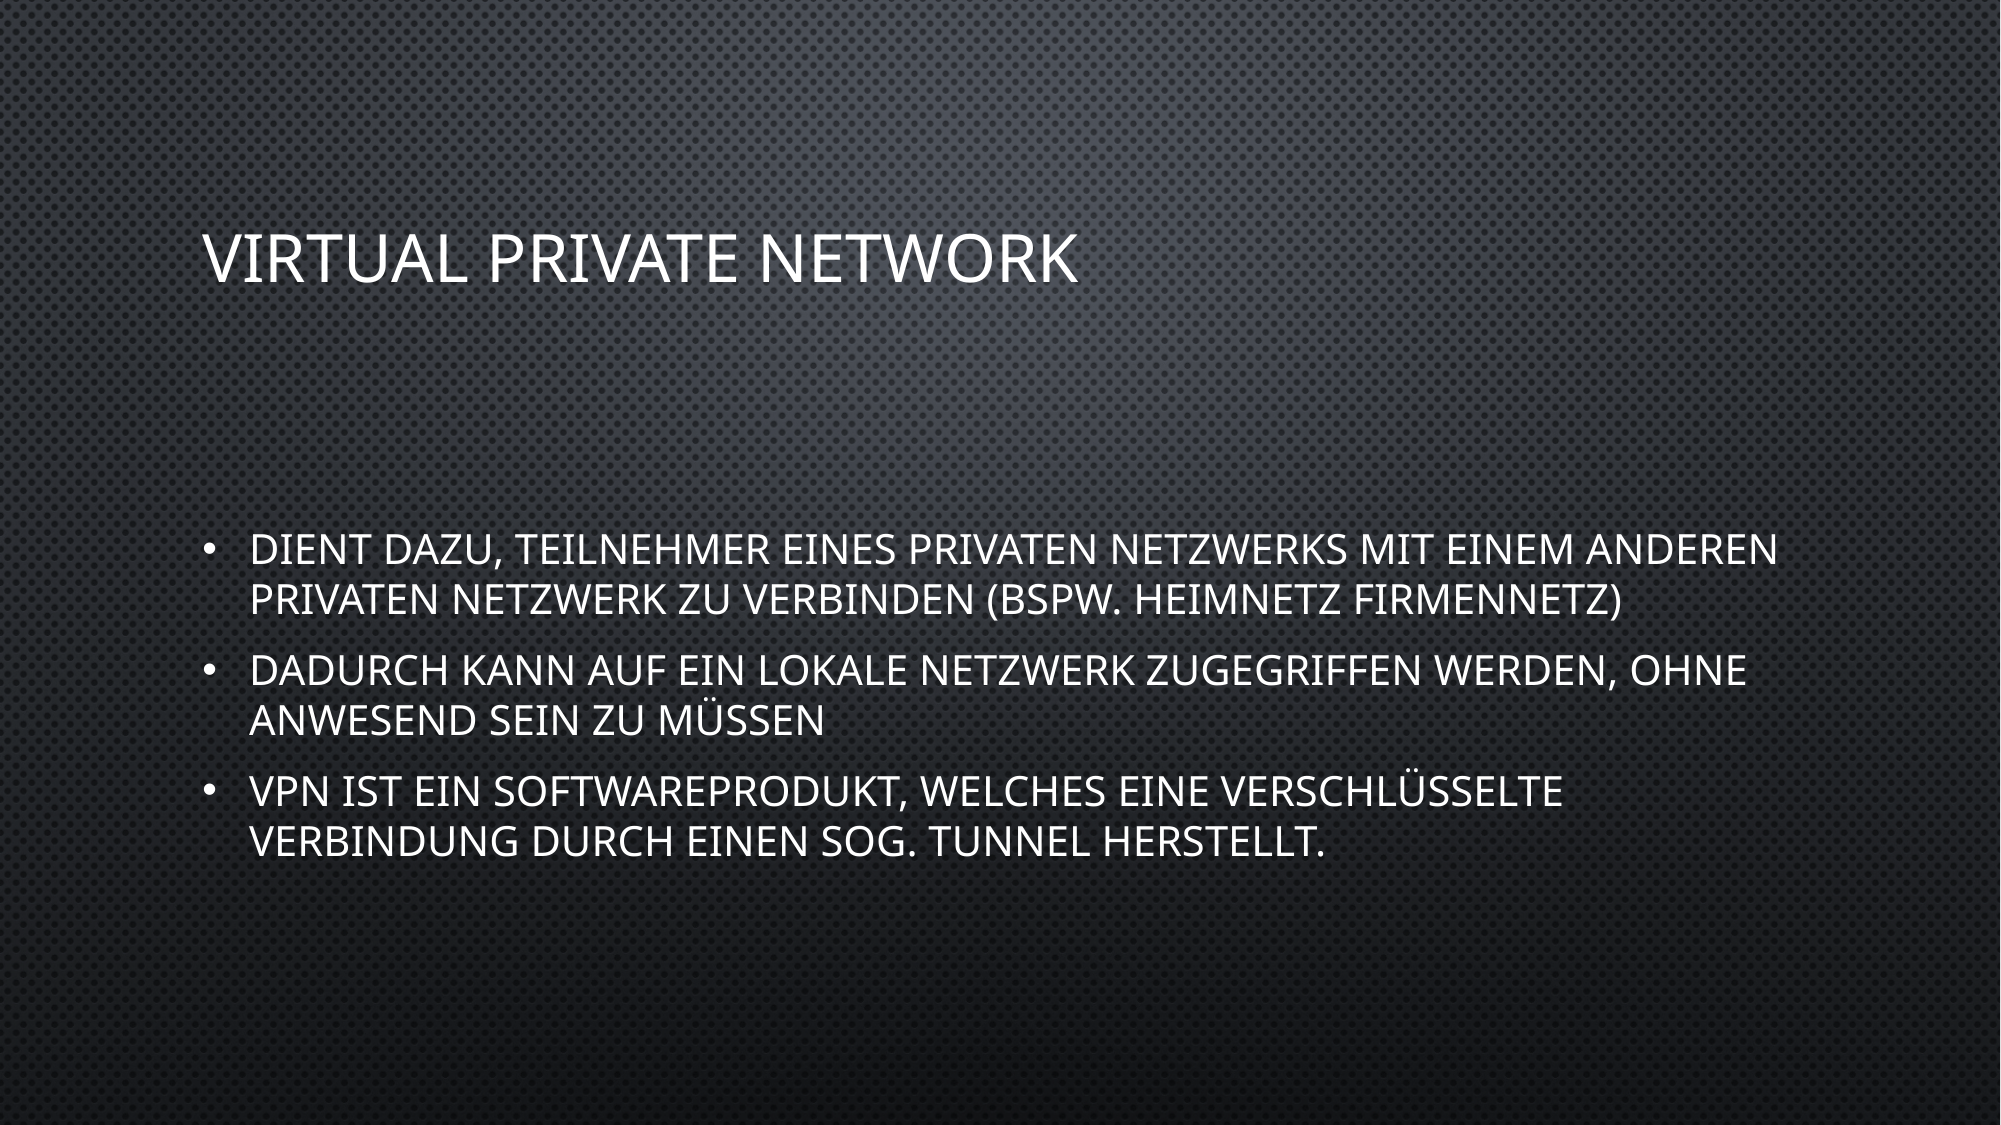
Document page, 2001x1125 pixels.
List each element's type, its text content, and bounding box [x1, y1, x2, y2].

title Virtual Private Network [187, 99, 1813, 413]
list Dient dazu, Teilnehmer eines privaten Netzwerks mit einem anderen Privaten Netzwerk zu verbinden (Bspw. Heimnetz Firmennetz) Dadurch kann auf ein lokale Netzwerk zugegriffen werden, ohne anwesend sein zu müssen VPN ist ein Softwareprodukt, welches eine Verschlüsselte Verbindung durch einen sog. Tunnel herstellt. [187, 437, 1813, 950]
